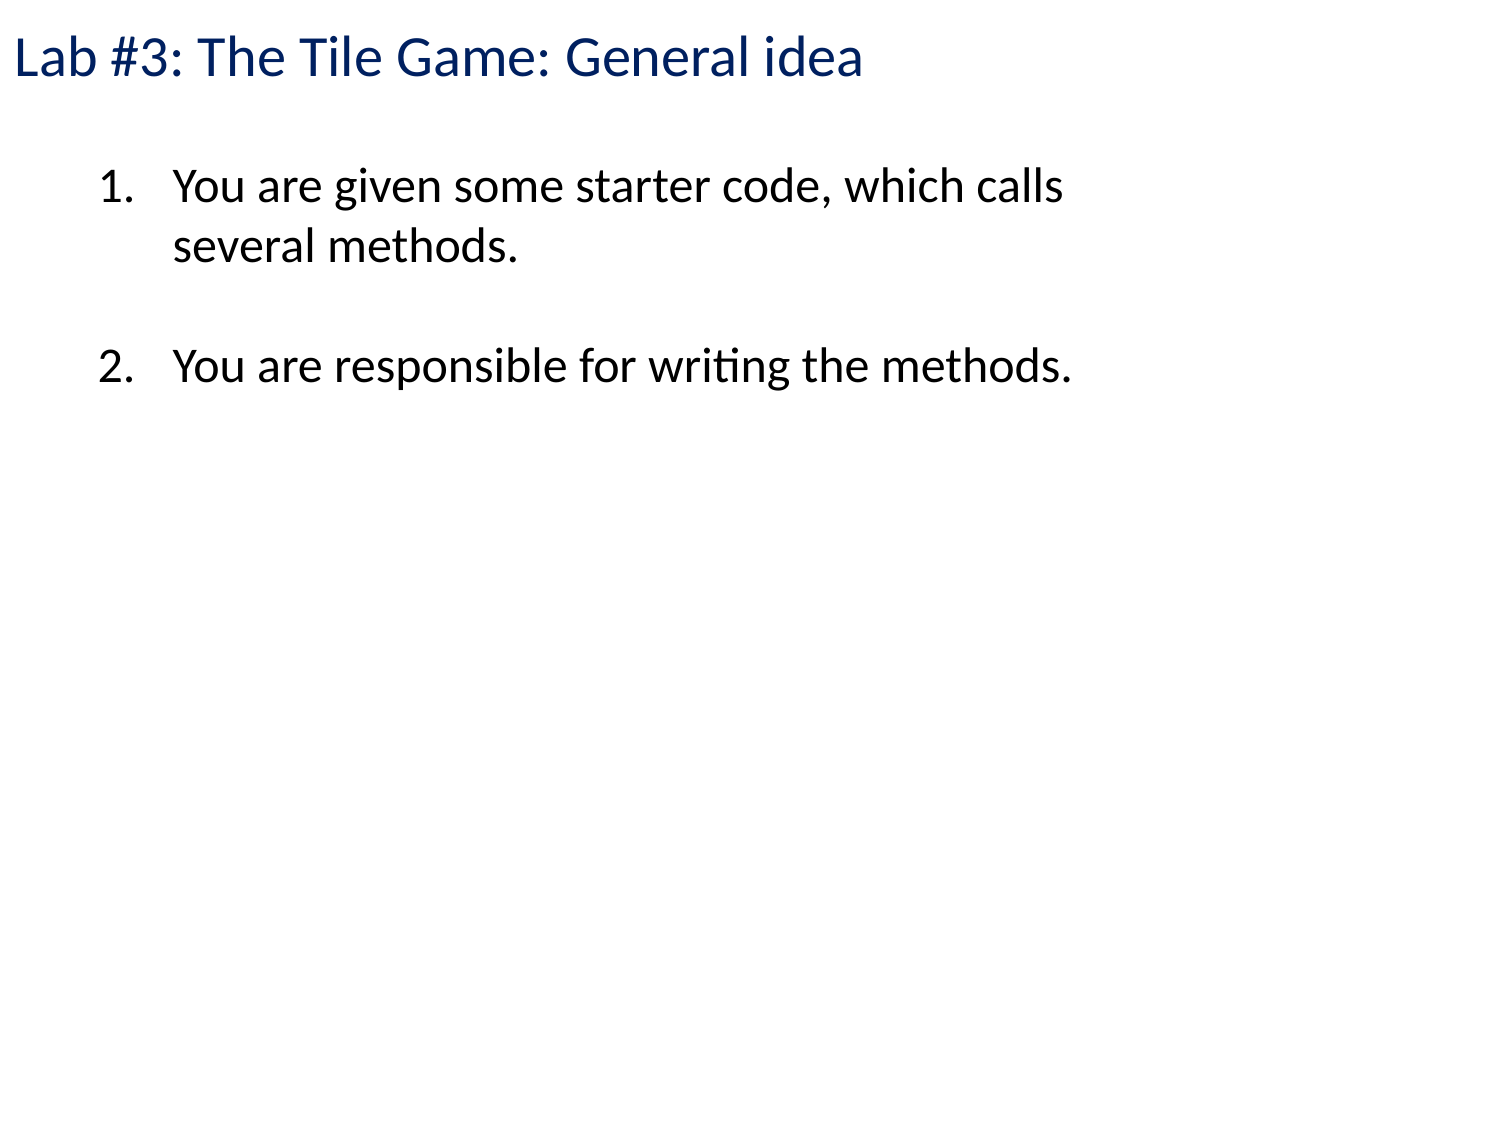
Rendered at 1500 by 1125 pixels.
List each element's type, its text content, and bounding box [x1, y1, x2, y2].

text_box Lab #3: The Tile Game: General idea [0, 10, 1335, 96]
text_box You are given some starter code, which calls several methods. You are responsible for writing the methods. [82, 145, 1175, 580]
